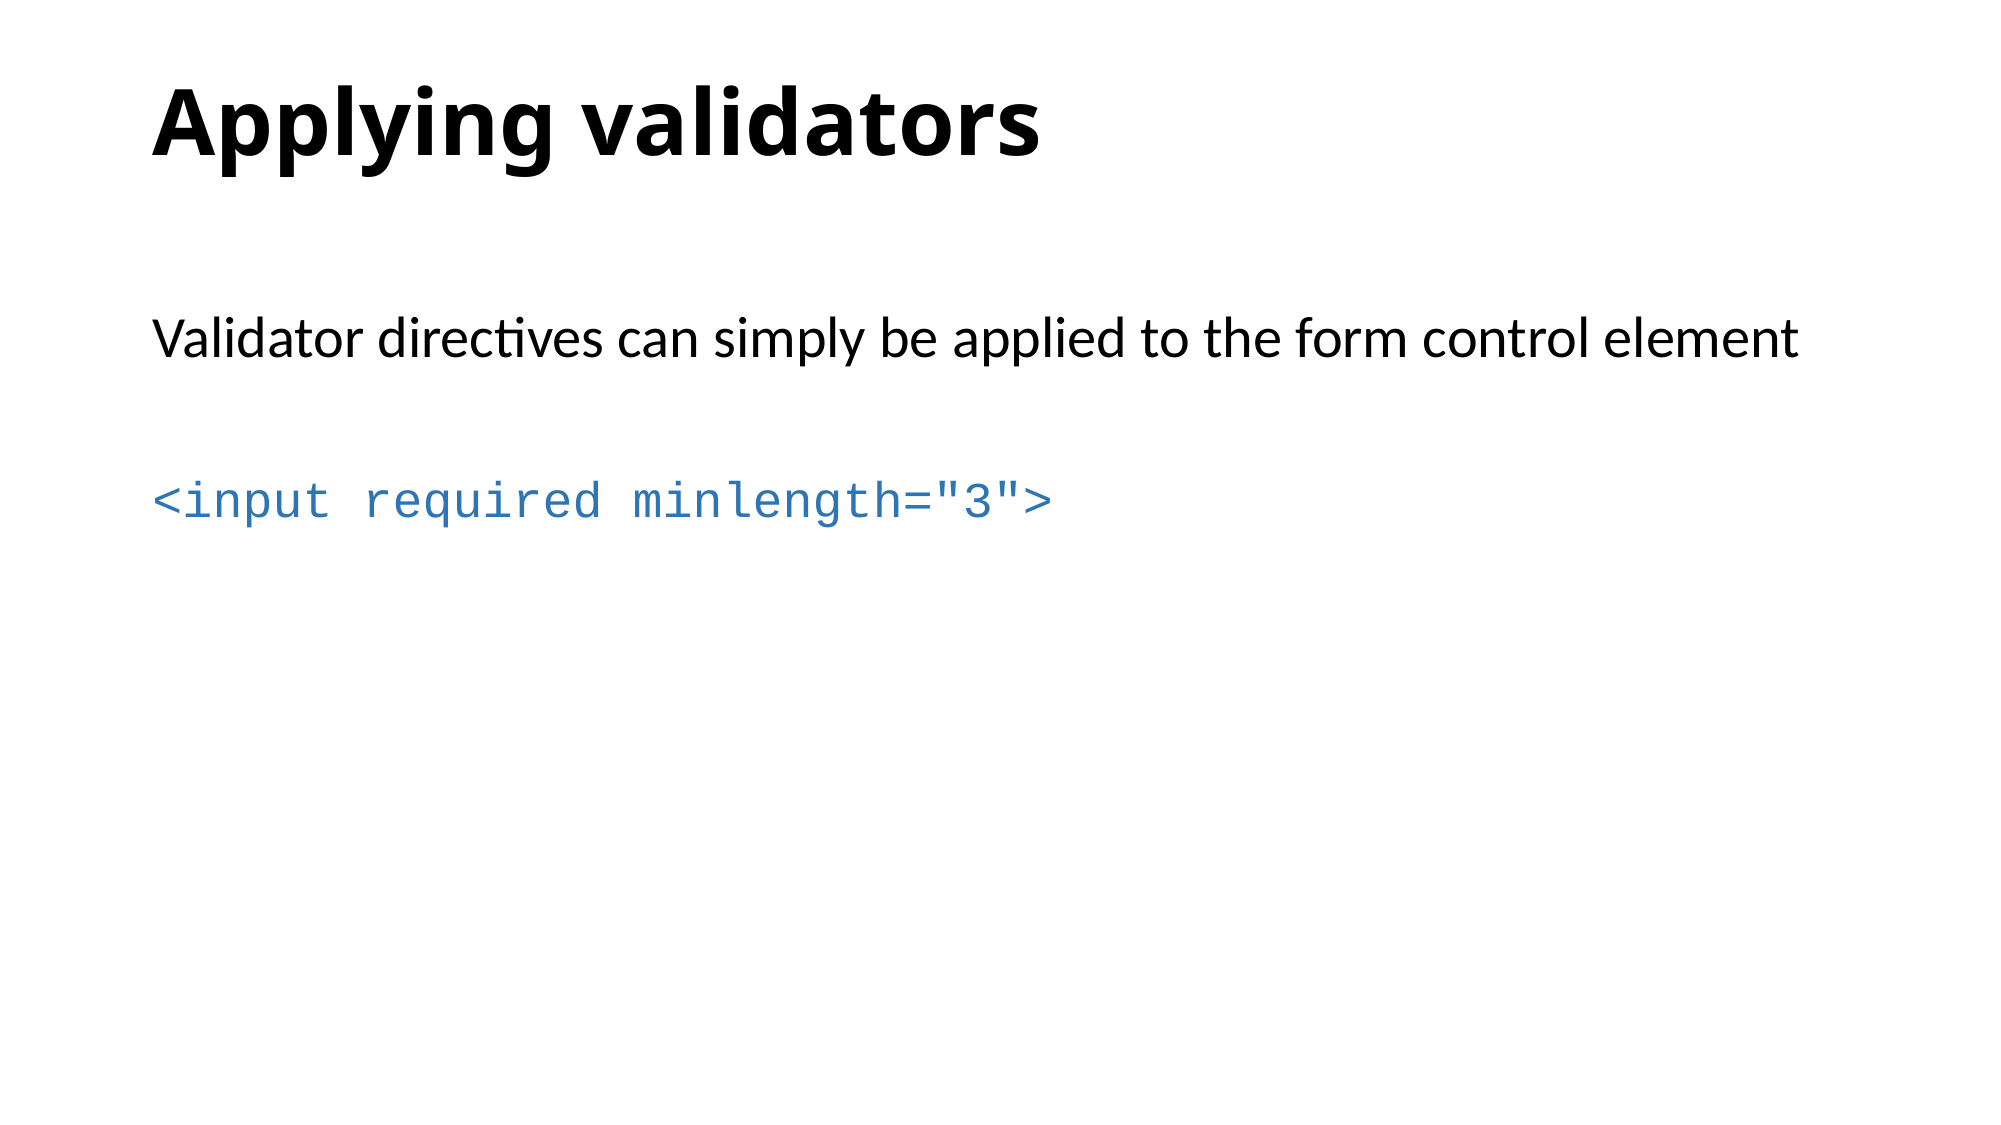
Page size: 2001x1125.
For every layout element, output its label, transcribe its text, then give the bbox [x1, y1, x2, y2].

list Validator directives can simply be applied to the form control element <input required minlength="3"> [137, 299, 1863, 1060]
title Applying validators [137, 59, 1863, 191]
